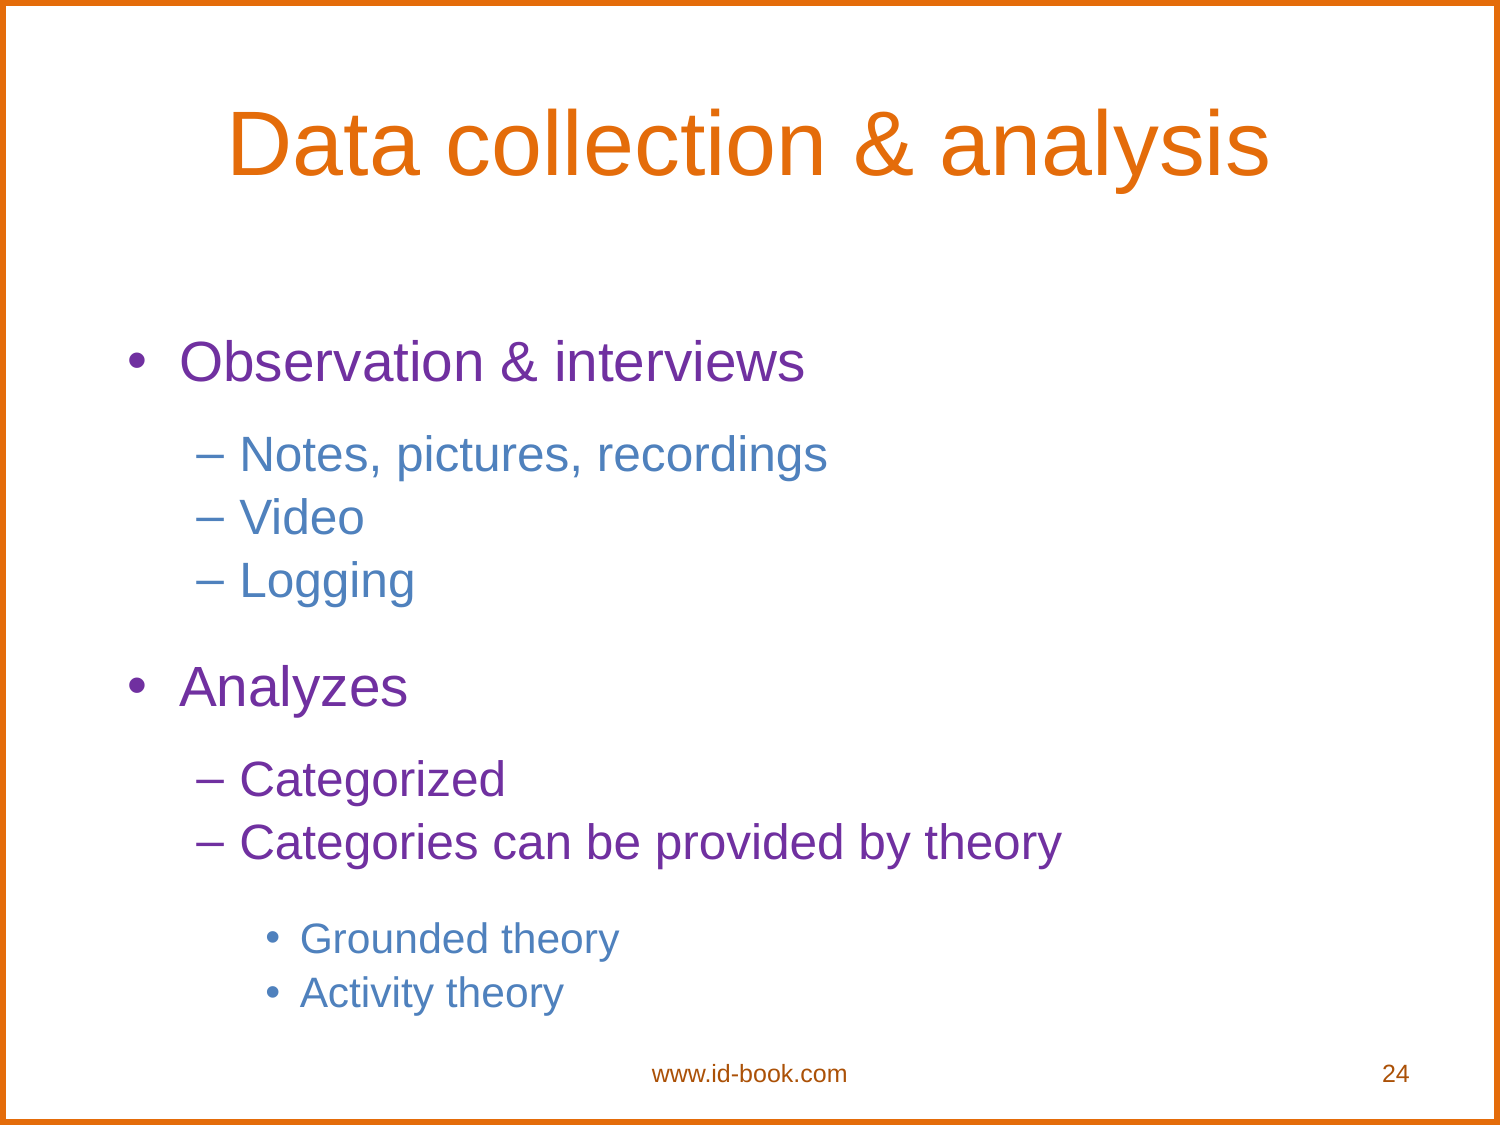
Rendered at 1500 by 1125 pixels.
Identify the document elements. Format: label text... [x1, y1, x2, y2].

title Data collection & analysis [75, 45, 1425, 233]
footer www.id-book.com [512, 1042, 988, 1103]
slide_number 24 [1074, 1042, 1425, 1103]
list Observation & interviews Notes, pictures, recordings Video Logging Analyzes Categorized Categories can be provided by theory Grounded theory Activity theory [112, 324, 1388, 1025]
